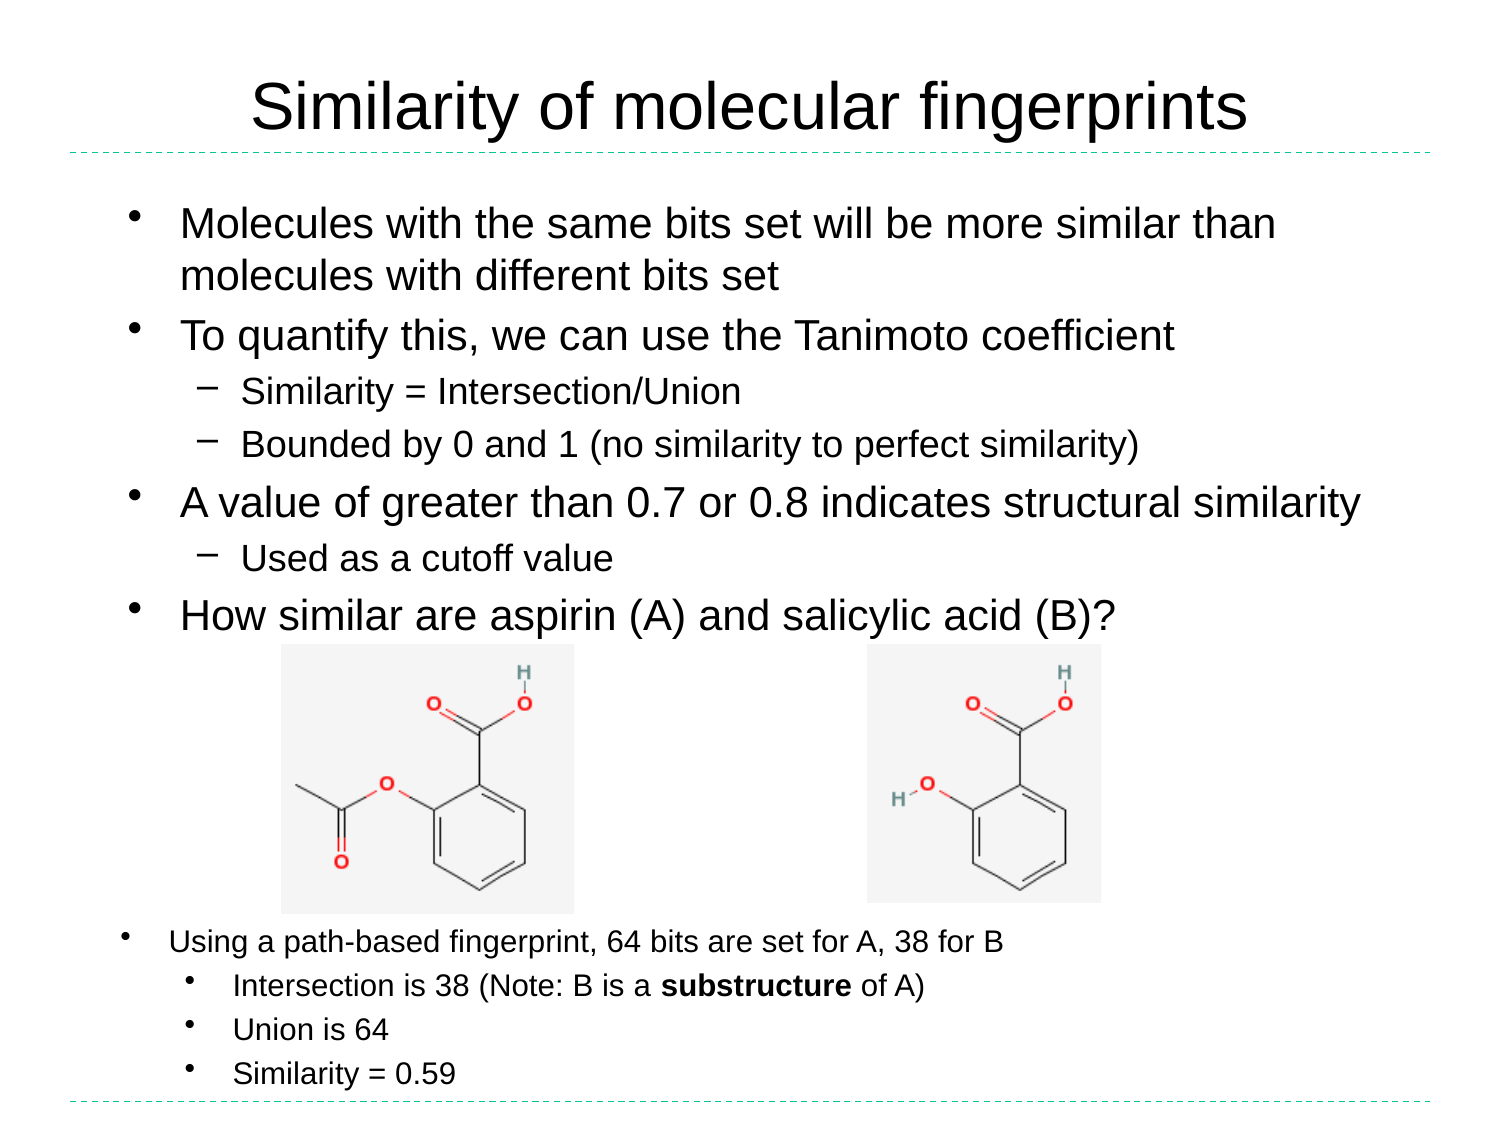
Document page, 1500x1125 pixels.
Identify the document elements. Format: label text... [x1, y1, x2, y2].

picture [280, 644, 575, 915]
picture [866, 644, 1102, 903]
list Molecules with the same bits set will be more similar than molecules with different bits set To quantify this, we can use the Tanimoto coefficient Similarity = Intersection/Union Bounded by 0 and 1 (no similarity to perfect similarity) A value of greater than 0.7 or 0.8 indicates structural similarity Used as a cutoff value How similar are aspirin (A) and salicylic acid (B)? [112, 187, 1388, 669]
title Similarity of molecular fingerprints [112, 52, 1388, 153]
text_box Using a path-based fingerprint, 64 bits are set for A, 38 for B Intersection is 38 (Note: B is a substructure of A) Union is 64 Similarity = 0.59 [105, 914, 1381, 1102]
